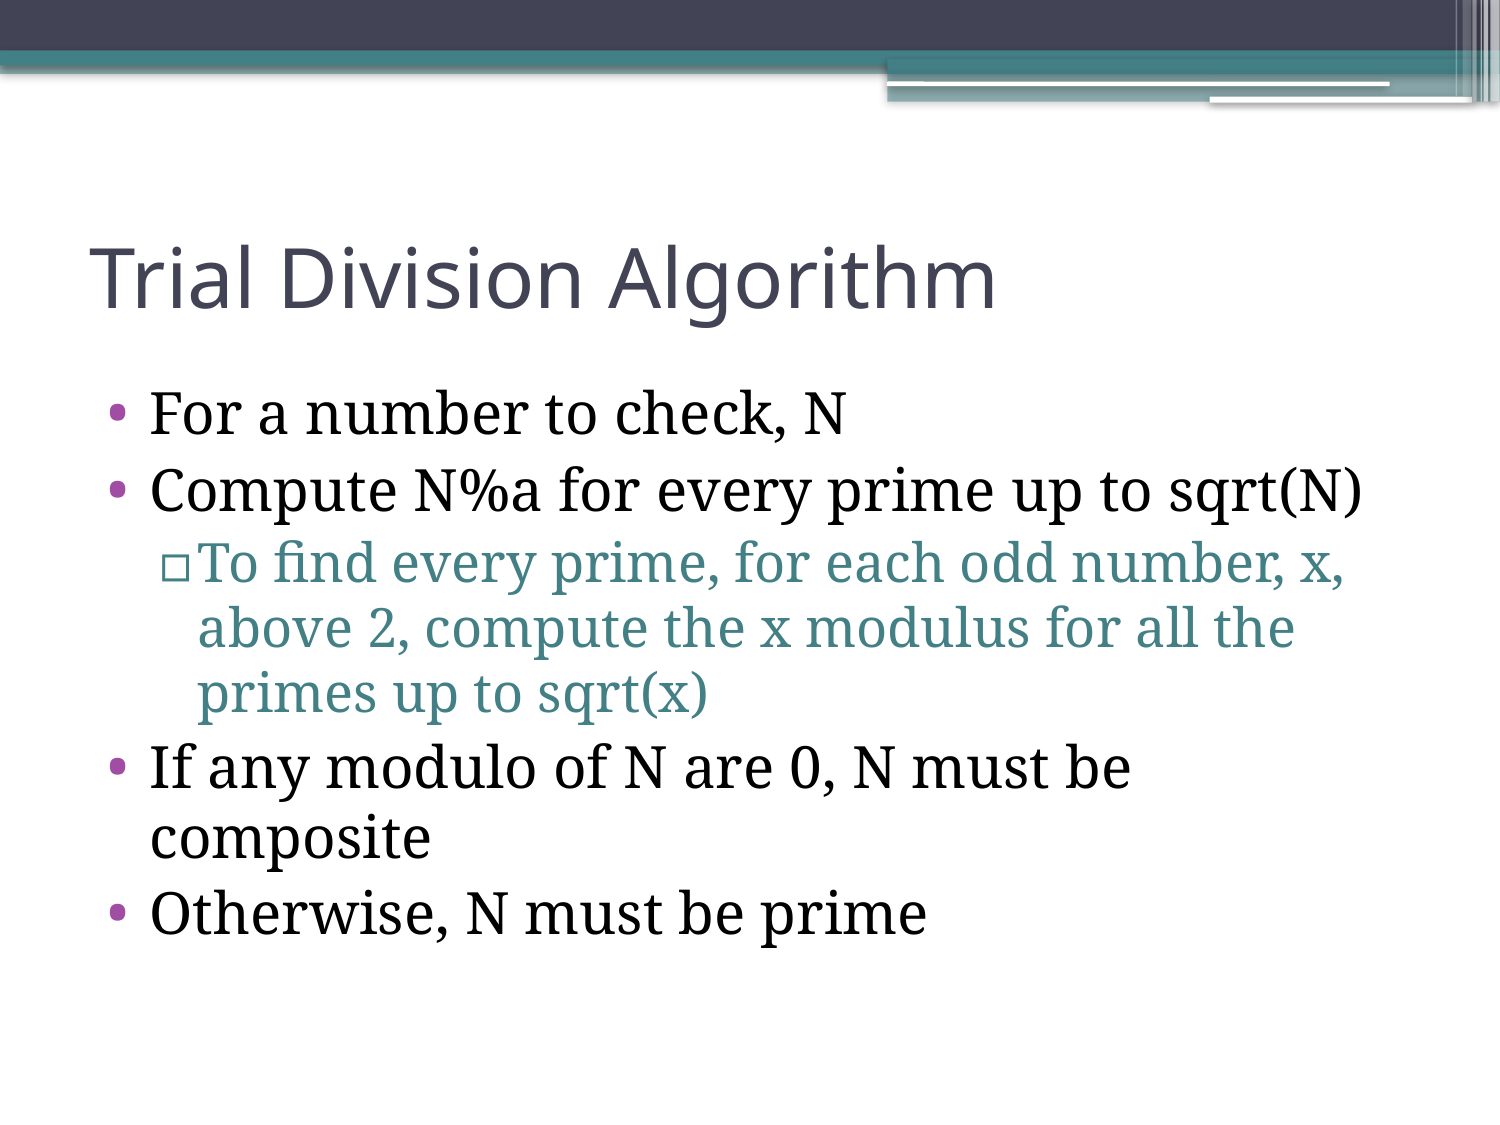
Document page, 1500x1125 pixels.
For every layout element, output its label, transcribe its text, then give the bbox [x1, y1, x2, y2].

list For a number to check, N Compute N%a for every prime up to sqrt(N) To find every prime, for each odd number, x, above 2, compute the x modulus for all the primes up to sqrt(x) If any modulo of N are 0, N must be composite Otherwise, N must be prime [75, 368, 1438, 1079]
title Trial Division Algorithm [75, 187, 1425, 363]
